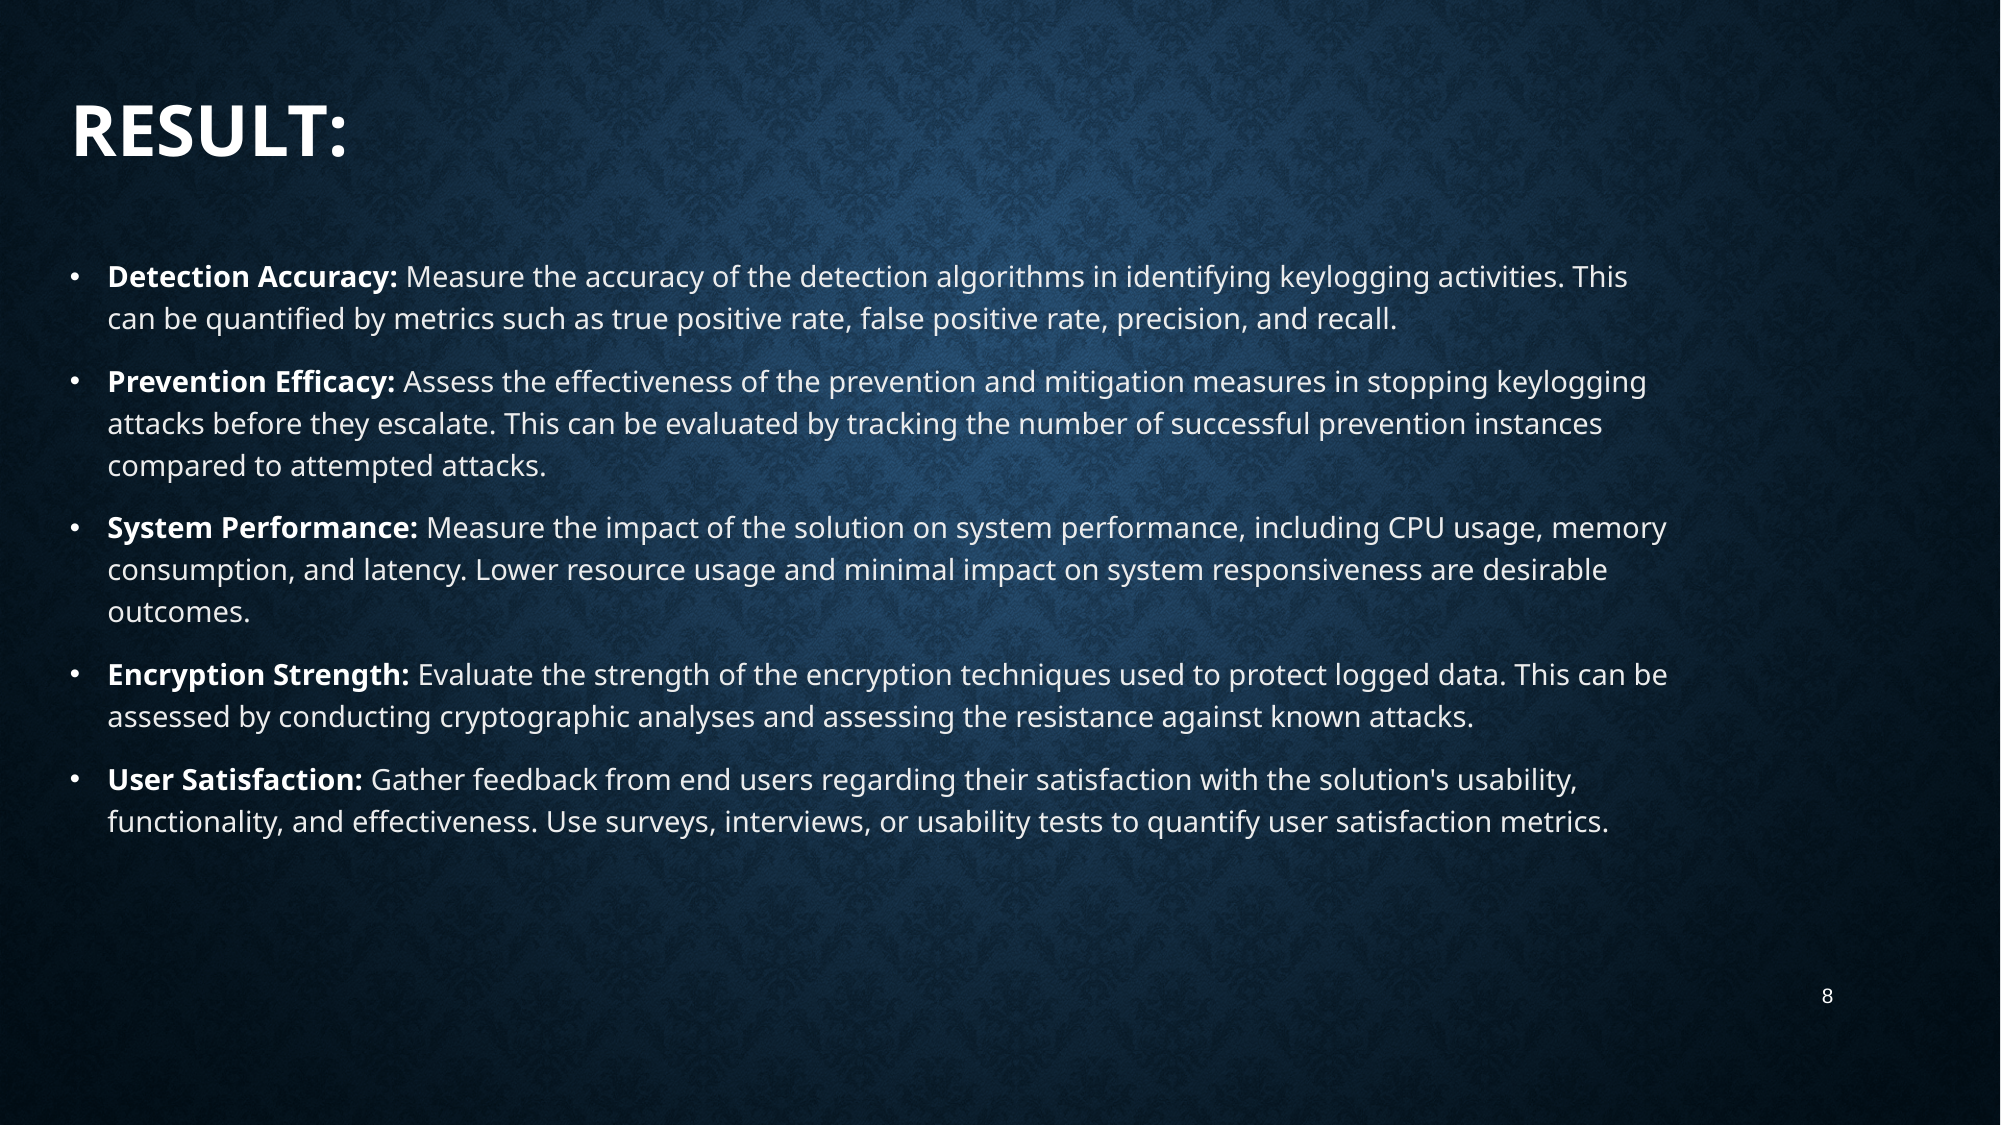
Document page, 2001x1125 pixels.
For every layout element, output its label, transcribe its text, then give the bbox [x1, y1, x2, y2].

list Detection Accuracy: Measure the accuracy of the detection algorithms in identifying keylogging activities. This can be quantified by metrics such as true positive rate, false positive rate, precision, and recall. Prevention Efficacy: Assess the effectiveness of the prevention and mitigation measures in stopping keylogging attacks before they escalate. This can be evaluated by tracking the number of successful prevention instances compared to attempted attacks. System Performance: Measure the impact of the solution on system performance, including CPU usage, memory consumption, and latency. Lower resource usage and minimal impact on system responsiveness are desirable outcomes. Encryption Strength: Evaluate the strength of the encryption techniques used to protect logged data. This can be assessed by conducting cryptographic analyses and assessing the resistance against known attacks. User Satisfaction: Gather feedback from end users regarding their satisfaction with the solution's usability, functionality, and effectiveness. Use surveys, interviews, or usability tests to quantify user satisfaction metrics. [55, 243, 1689, 964]
title Result: [55, 47, 1689, 180]
slide_number 8 [1724, 965, 1849, 1025]
